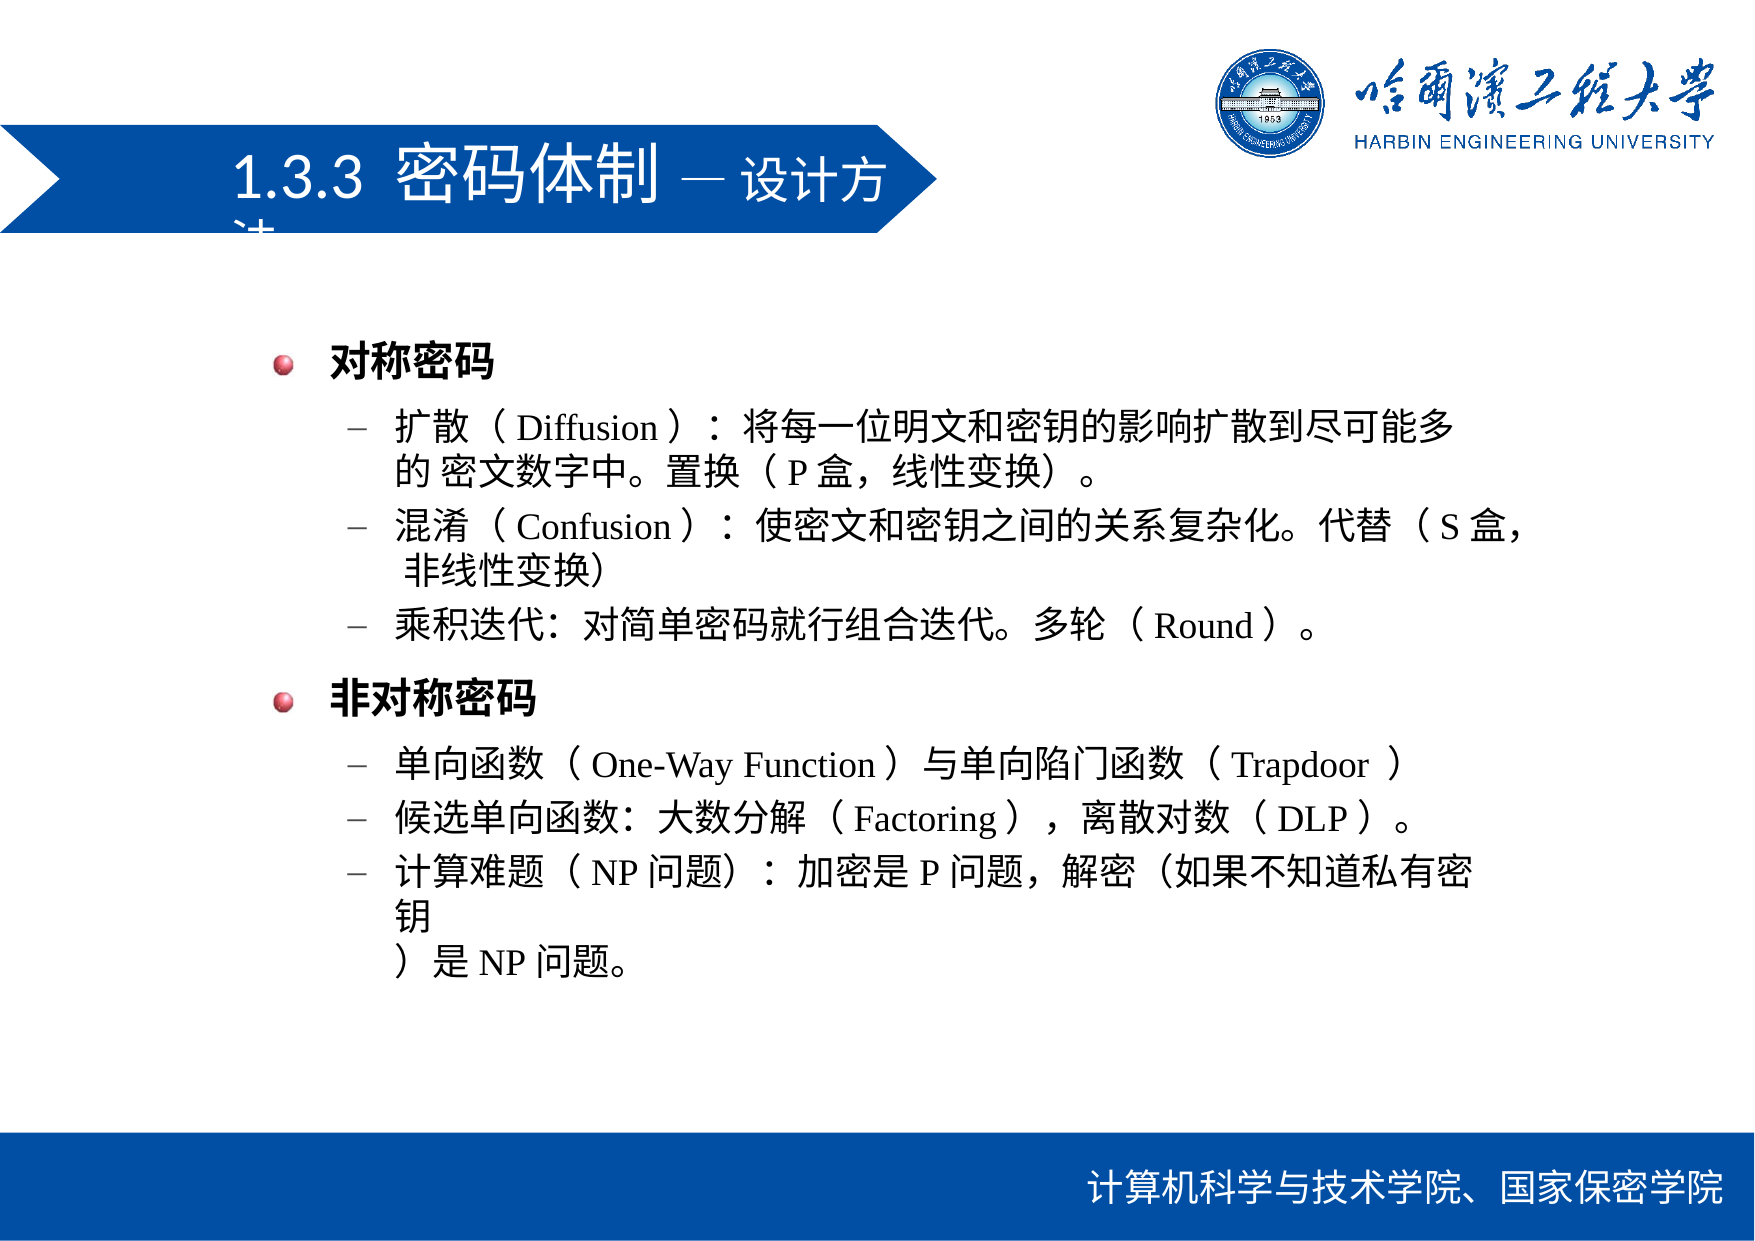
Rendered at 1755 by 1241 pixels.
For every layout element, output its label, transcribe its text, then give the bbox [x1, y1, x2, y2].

text_box [272, 690, 295, 714]
text_box [272, 353, 295, 378]
text_box 对称密码 扩散（Diffusion）：将每一位明文和密钥的影响扩散到尽可能多的 密文数字中。置换（P盒，线性变换）。 混淆（Confusion）：使密文和密钥之间的关系复杂化。代替（S盒， 非线性变换） 乘积迭代：对简单密码就行组合迭代。多轮（Round）。 非对称密码 单向函数（One-Way Function）与单向陷门函数（Trapdoor ） 候选单向函数：大数分解（Factoring），离散对数（DLP）。 计算难题（NP问题）：加密是P问题，解密（如果不知道私有密钥 ）是NP问题。 [327, 311, 1512, 984]
picture [1190, 30, 1739, 176]
title 1.3.3 密码体制— 设计方法 [227, 129, 928, 339]
